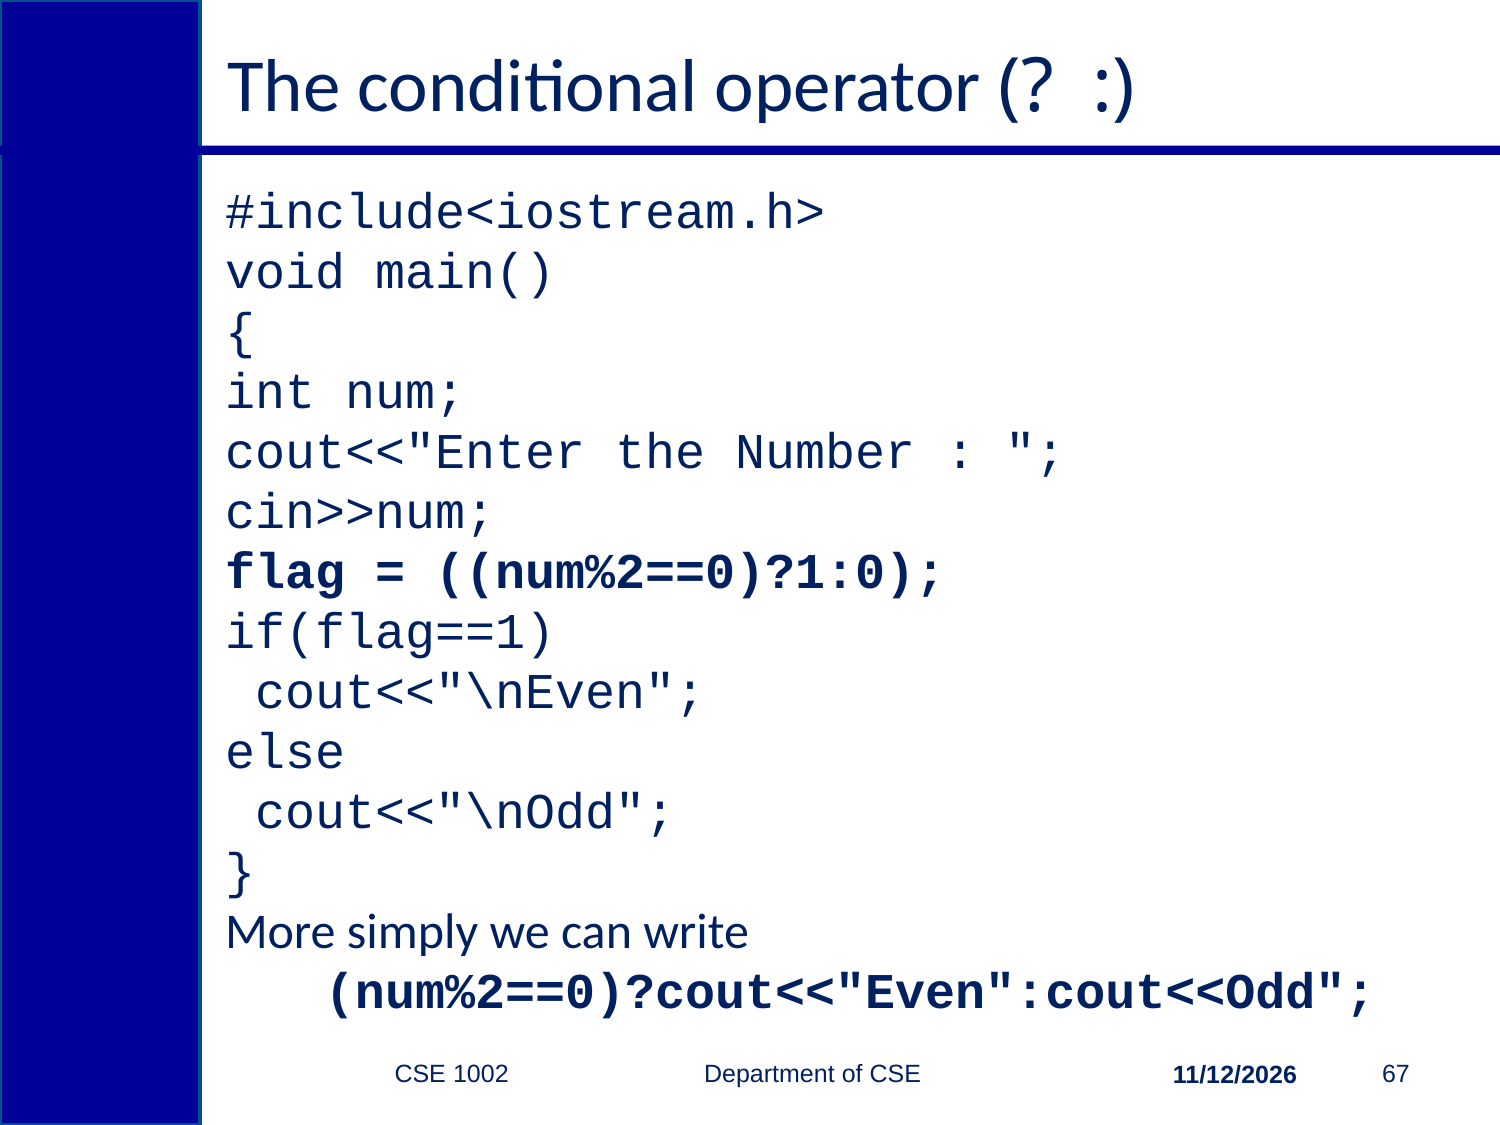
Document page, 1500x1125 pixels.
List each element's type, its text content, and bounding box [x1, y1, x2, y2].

list #include<iostream.h> void main() { int num; cout<<"Enter the Number : "; cin>>num; flag = ((num%2==0)?1:0); if(flag==1) cout<<"\nEven"; else cout<<"\nOdd"; } More simply we can write (num%2==0)?cout<<"Even":cout<<Odd"; [225, 164, 1475, 1034]
title The conditional operator (? :) [212, 24, 1375, 138]
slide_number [1050, 1043, 1313, 1104]
slide_number 67 [1312, 1042, 1425, 1103]
footer CSE 1002 Department of CSE [212, 1042, 938, 1103]
